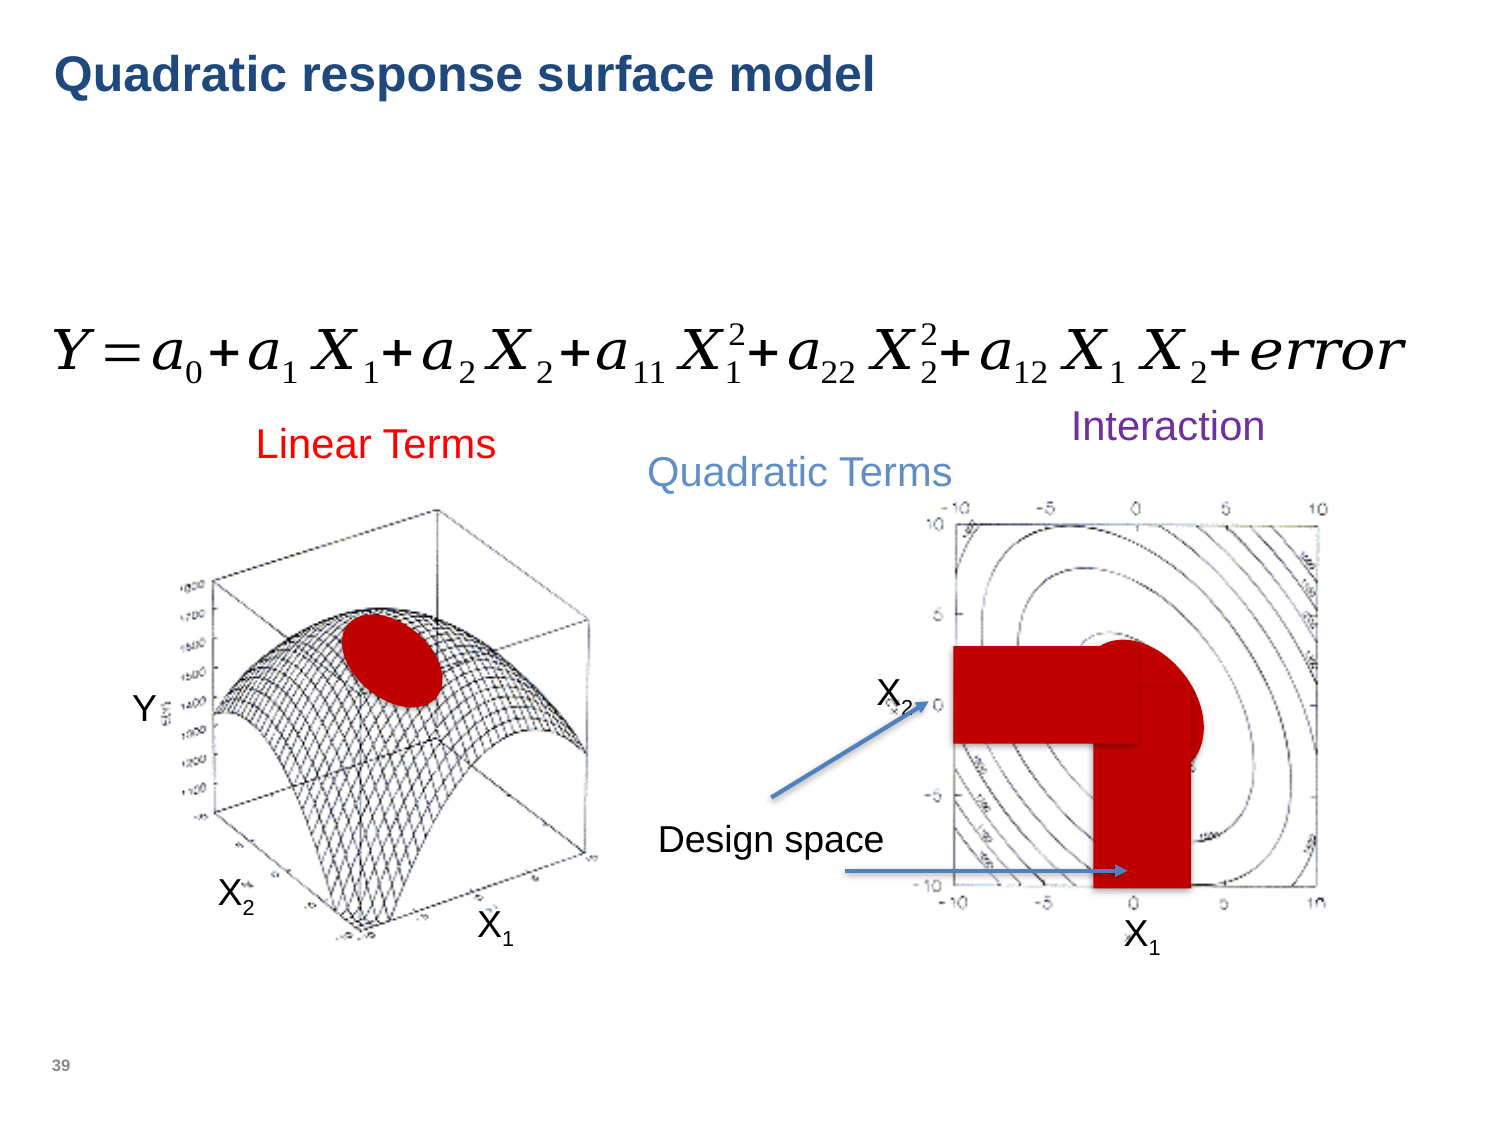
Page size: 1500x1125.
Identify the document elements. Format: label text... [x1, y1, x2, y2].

slide_number 39 [51, 1055, 117, 1091]
text_box Design space [677, 807, 854, 868]
text_box Linear Terms [240, 409, 512, 474]
title Quadratic response surface model [38, 43, 1478, 113]
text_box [859, 494, 1374, 972]
text_box Quadratic Terms [632, 436, 968, 502]
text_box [771, 701, 929, 798]
text_box Interaction [1056, 391, 1281, 456]
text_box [116, 502, 673, 972]
